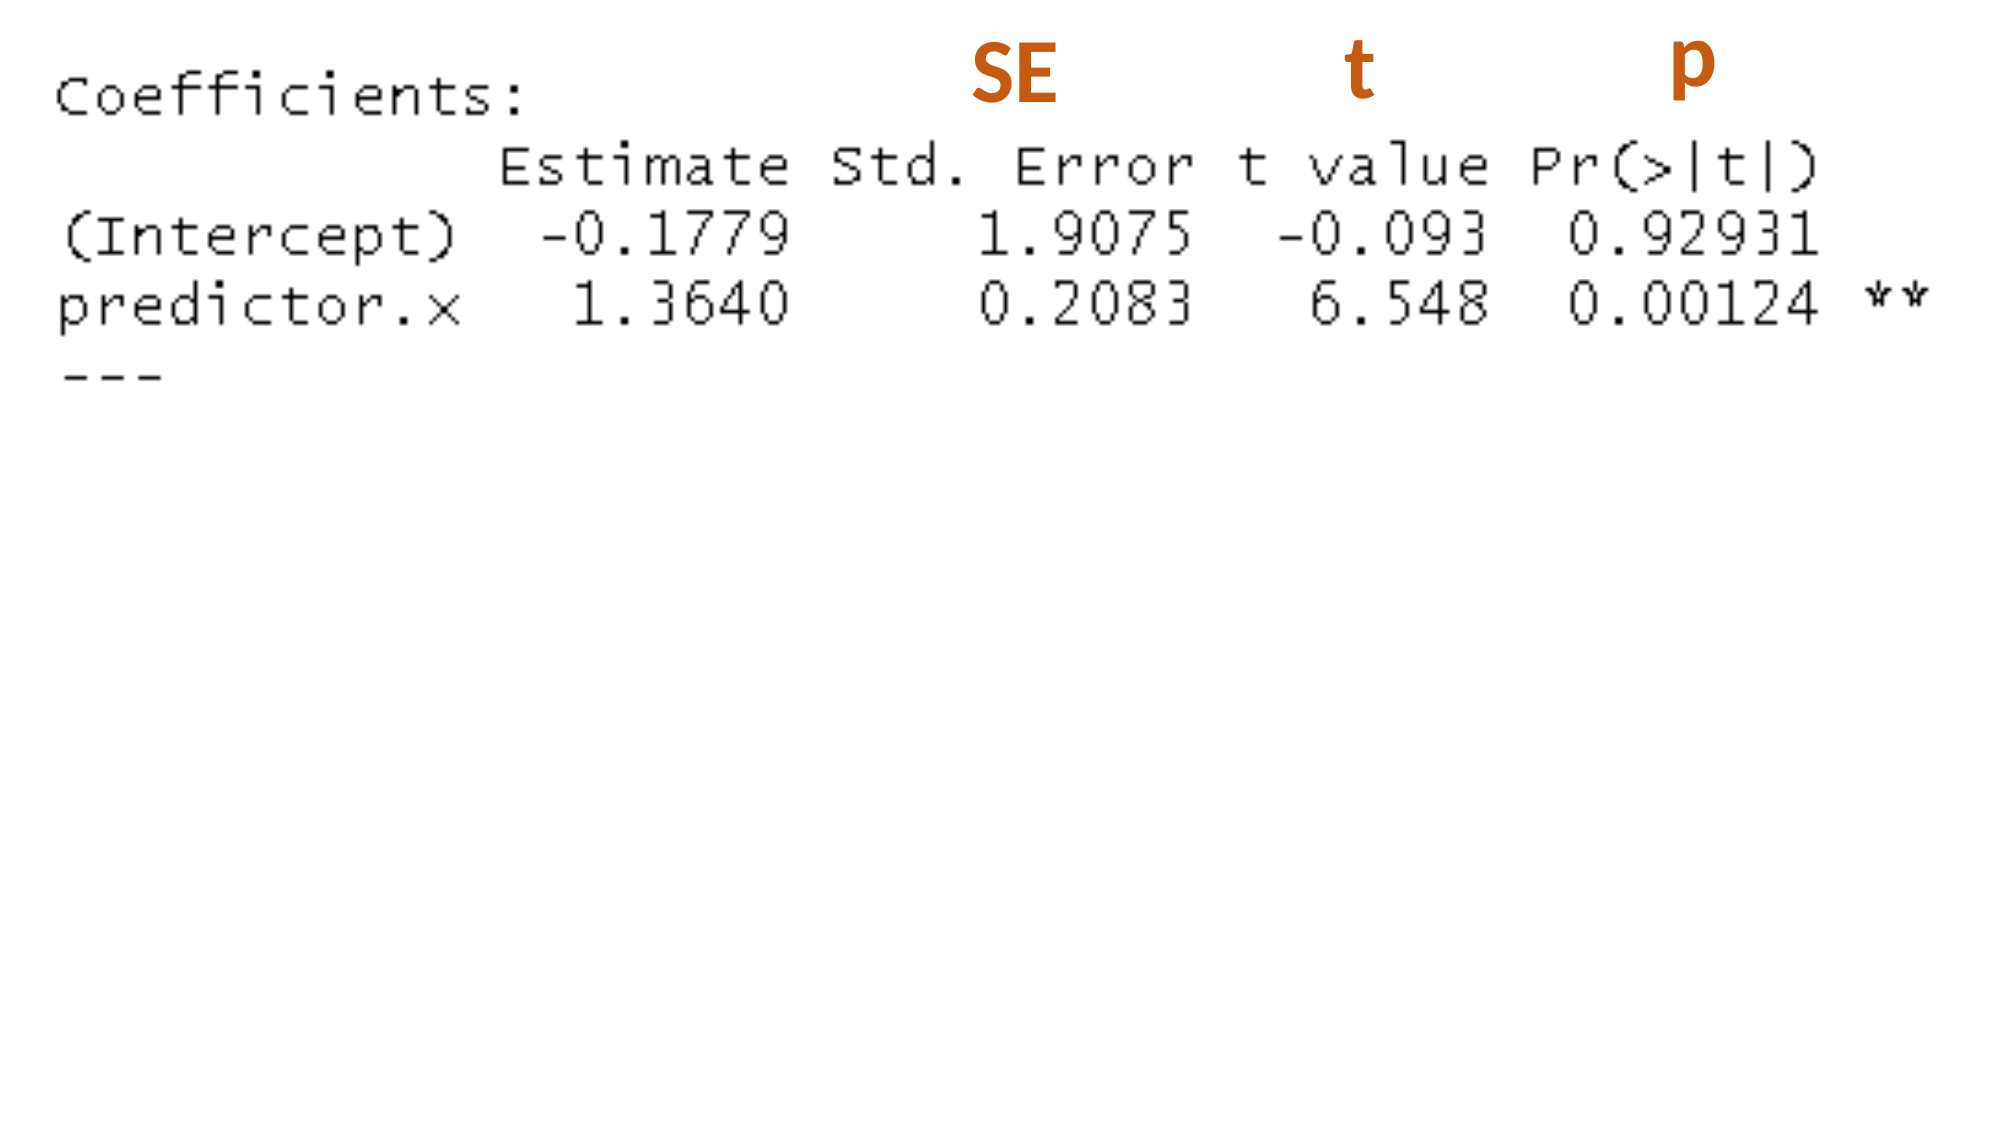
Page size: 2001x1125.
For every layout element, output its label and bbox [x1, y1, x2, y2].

picture [33, 0, 1977, 387]
